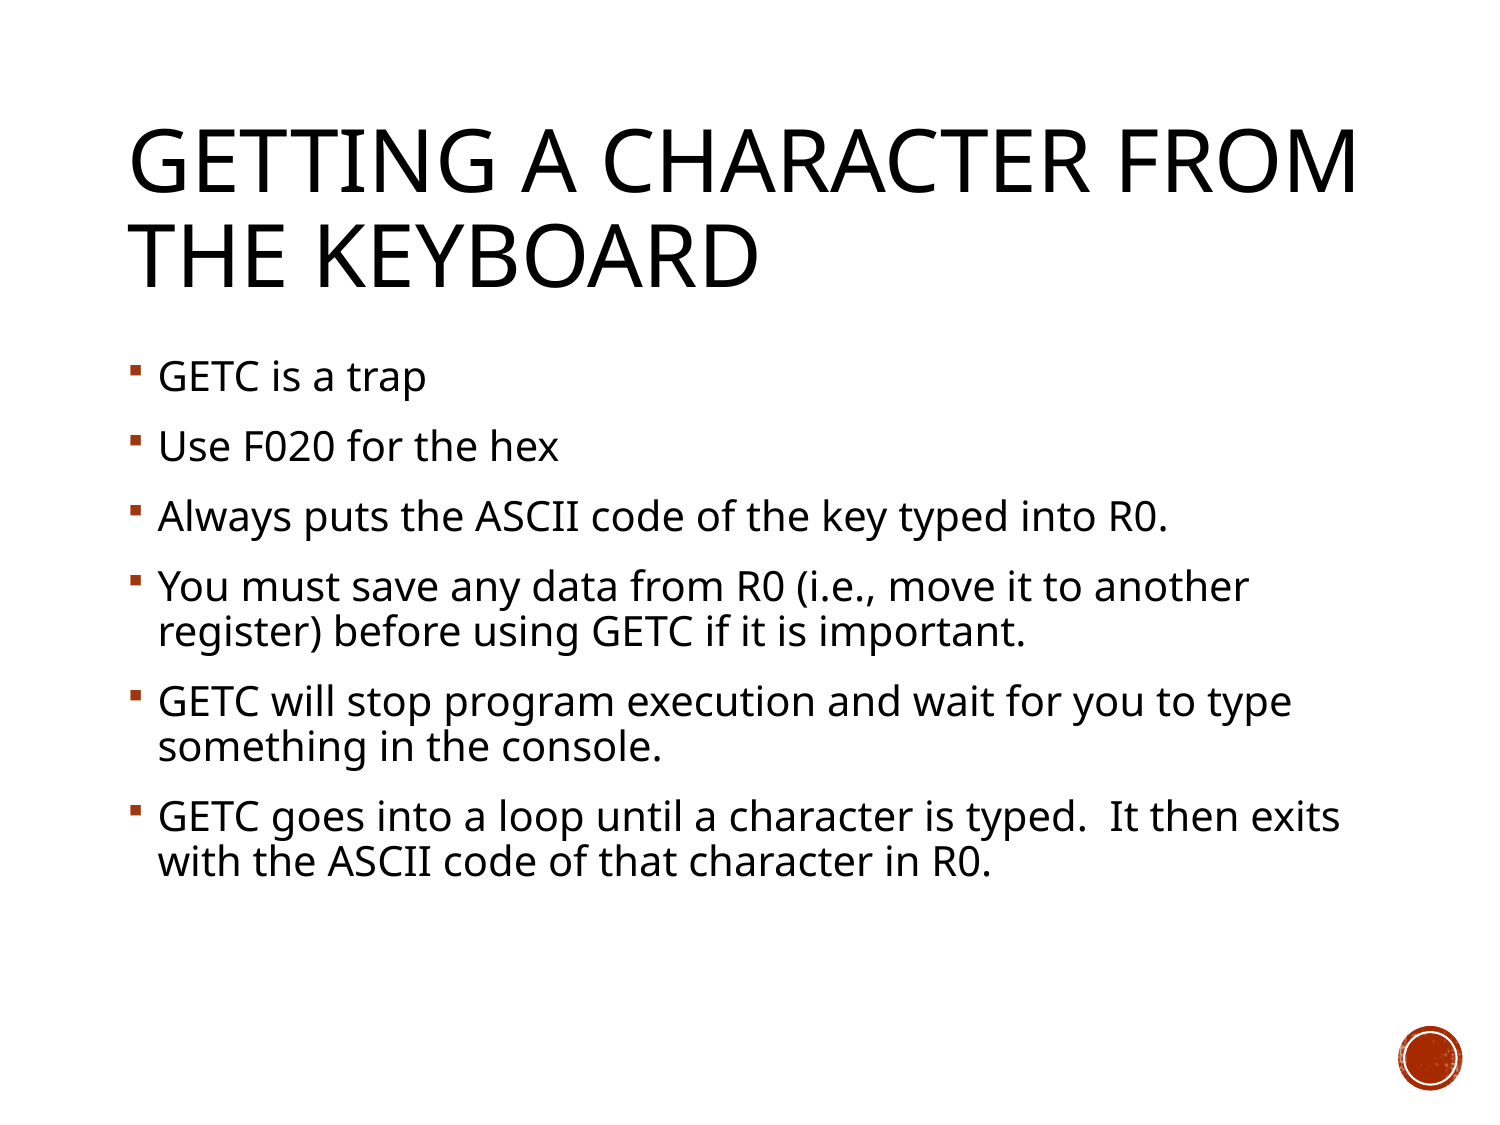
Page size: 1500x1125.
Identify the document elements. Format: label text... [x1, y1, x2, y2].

list GETC is a trap Use F020 for the hex Always puts the ASCII code of the key typed into R0. You must save any data from R0 (i.e., move it to another register) before using GETC if it is important. GETC will stop program execution and wait for you to type something in the console. GETC goes into a loop until a character is typed. It then exits with the ASCII code of that character in R0. [112, 348, 1388, 1013]
title Getting a character from the keyboard [112, 79, 1388, 344]
